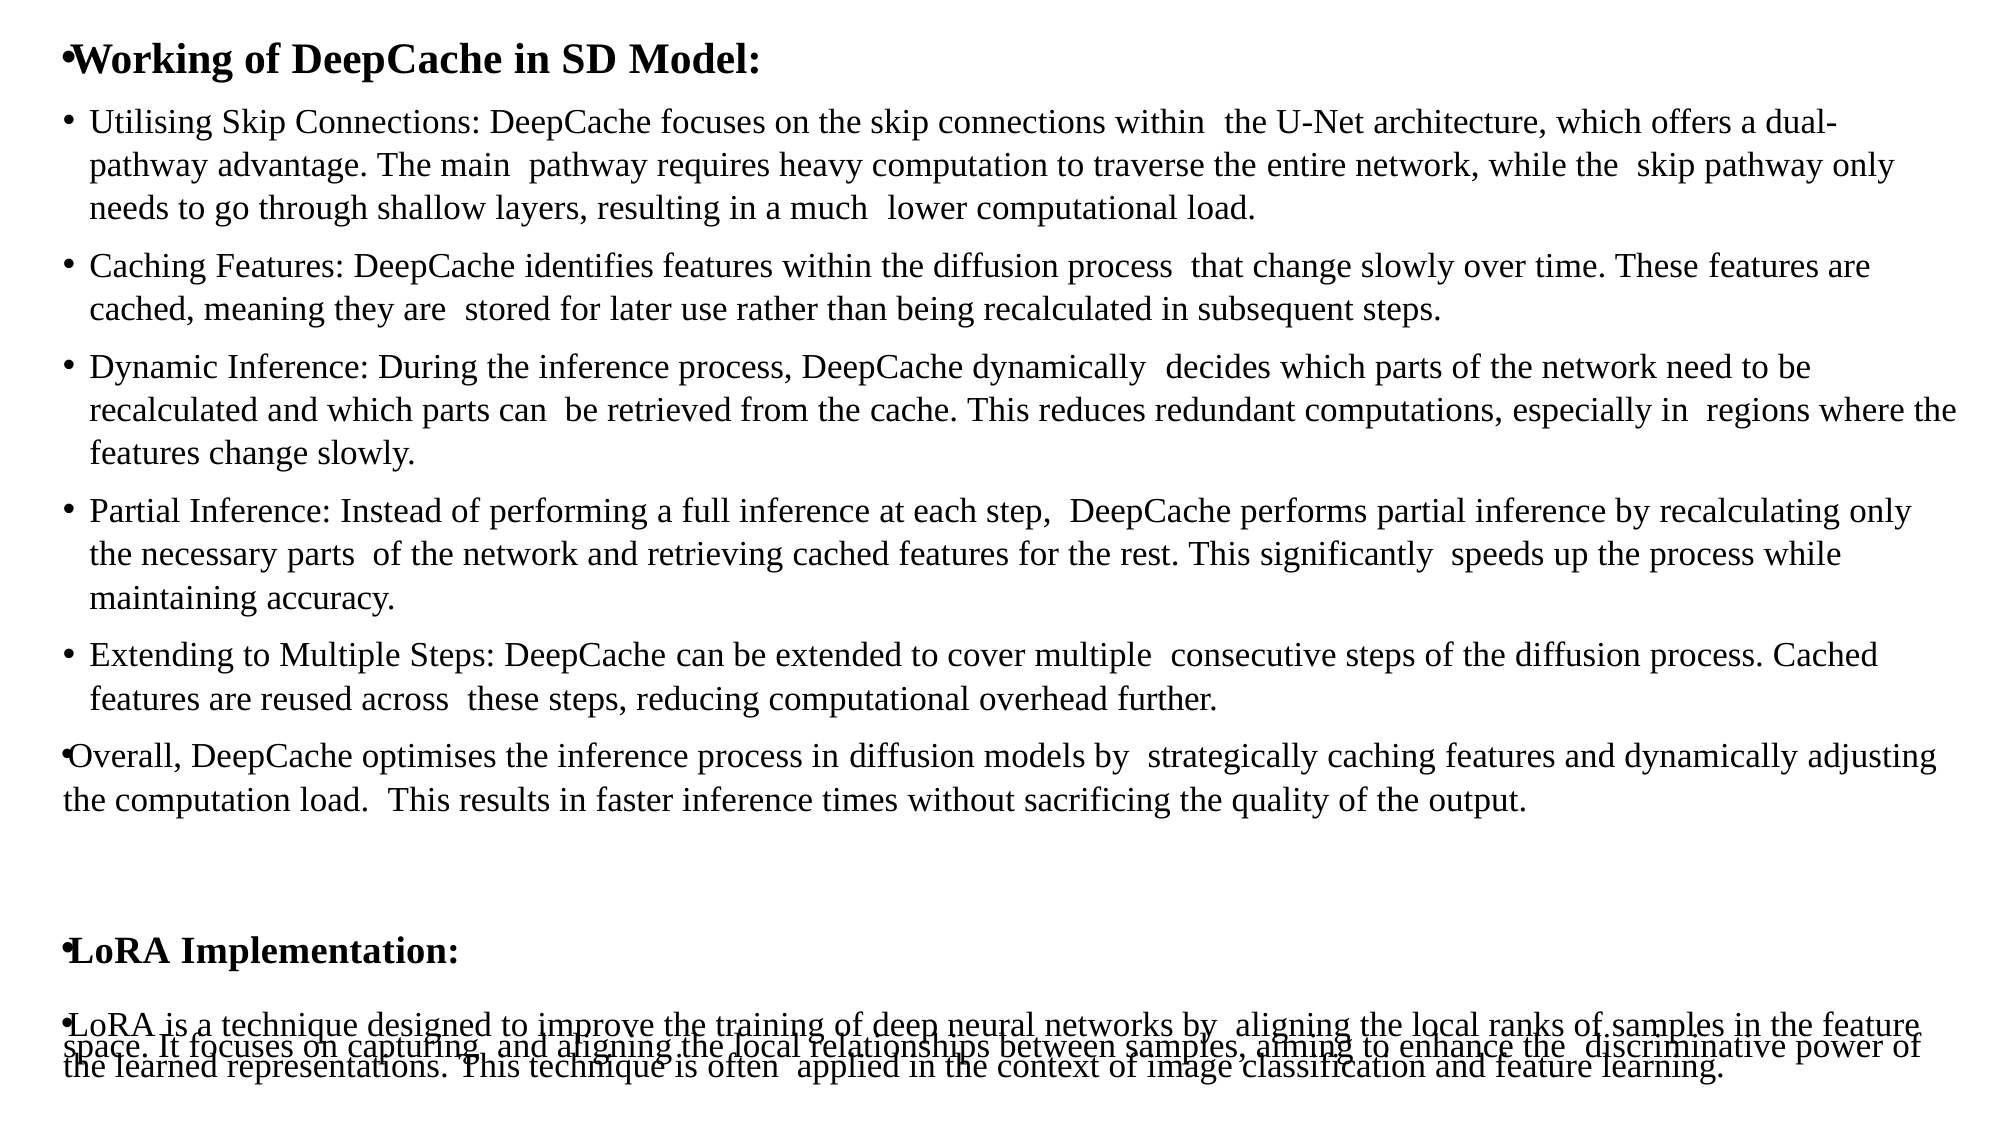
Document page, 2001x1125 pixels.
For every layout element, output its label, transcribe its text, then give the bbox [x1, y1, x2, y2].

list Working of DeepCache in SD Model: Utilising Skip Connections: DeepCache focuses on the skip connections within the U-Net architecture, which offers a dual-pathway advantage. The main pathway requires heavy computation to traverse the entire network, while the skip pathway only needs to go through shallow layers, resulting in a much lower computational load. Caching Features: DeepCache identifies features within the diffusion process that change slowly over time. These features are cached, meaning they are stored for later use rather than being recalculated in subsequent steps. Dynamic Inference: During the inference process, DeepCache dynamically decides which parts of the network need to be recalculated and which parts can be retrieved from the cache. This reduces redundant computations, especially in regions where the features change slowly. Partial Inference: Instead of performing a full inference at each step, DeepCache performs partial inference by recalculating only the necessary parts of the network and retrieving cached features for the rest. This significantly speeds up the process while maintaining accuracy. Extending to Multiple Steps: DeepCache can be extended to cover multiple consecutive steps of the diffusion process. Cached features are reused across these steps, reducing computational overhead further. Overall, DeepCache optimises the inference process in diffusion models by strategically caching features and dynamically adjusting the computation load. This results in faster inference times without sacrificing the quality of the output. LoRA Implementation: LoRA is a technique designed to improve the training of deep neural networks by aligning the local ranks of samples in the feature space. It focuses on capturing and aligning the local relationships between samples, aiming to enhance the discriminative power of the learned representations. This technique is often applied in the context of image classification and feature learning. [45, 22, 1976, 1096]
